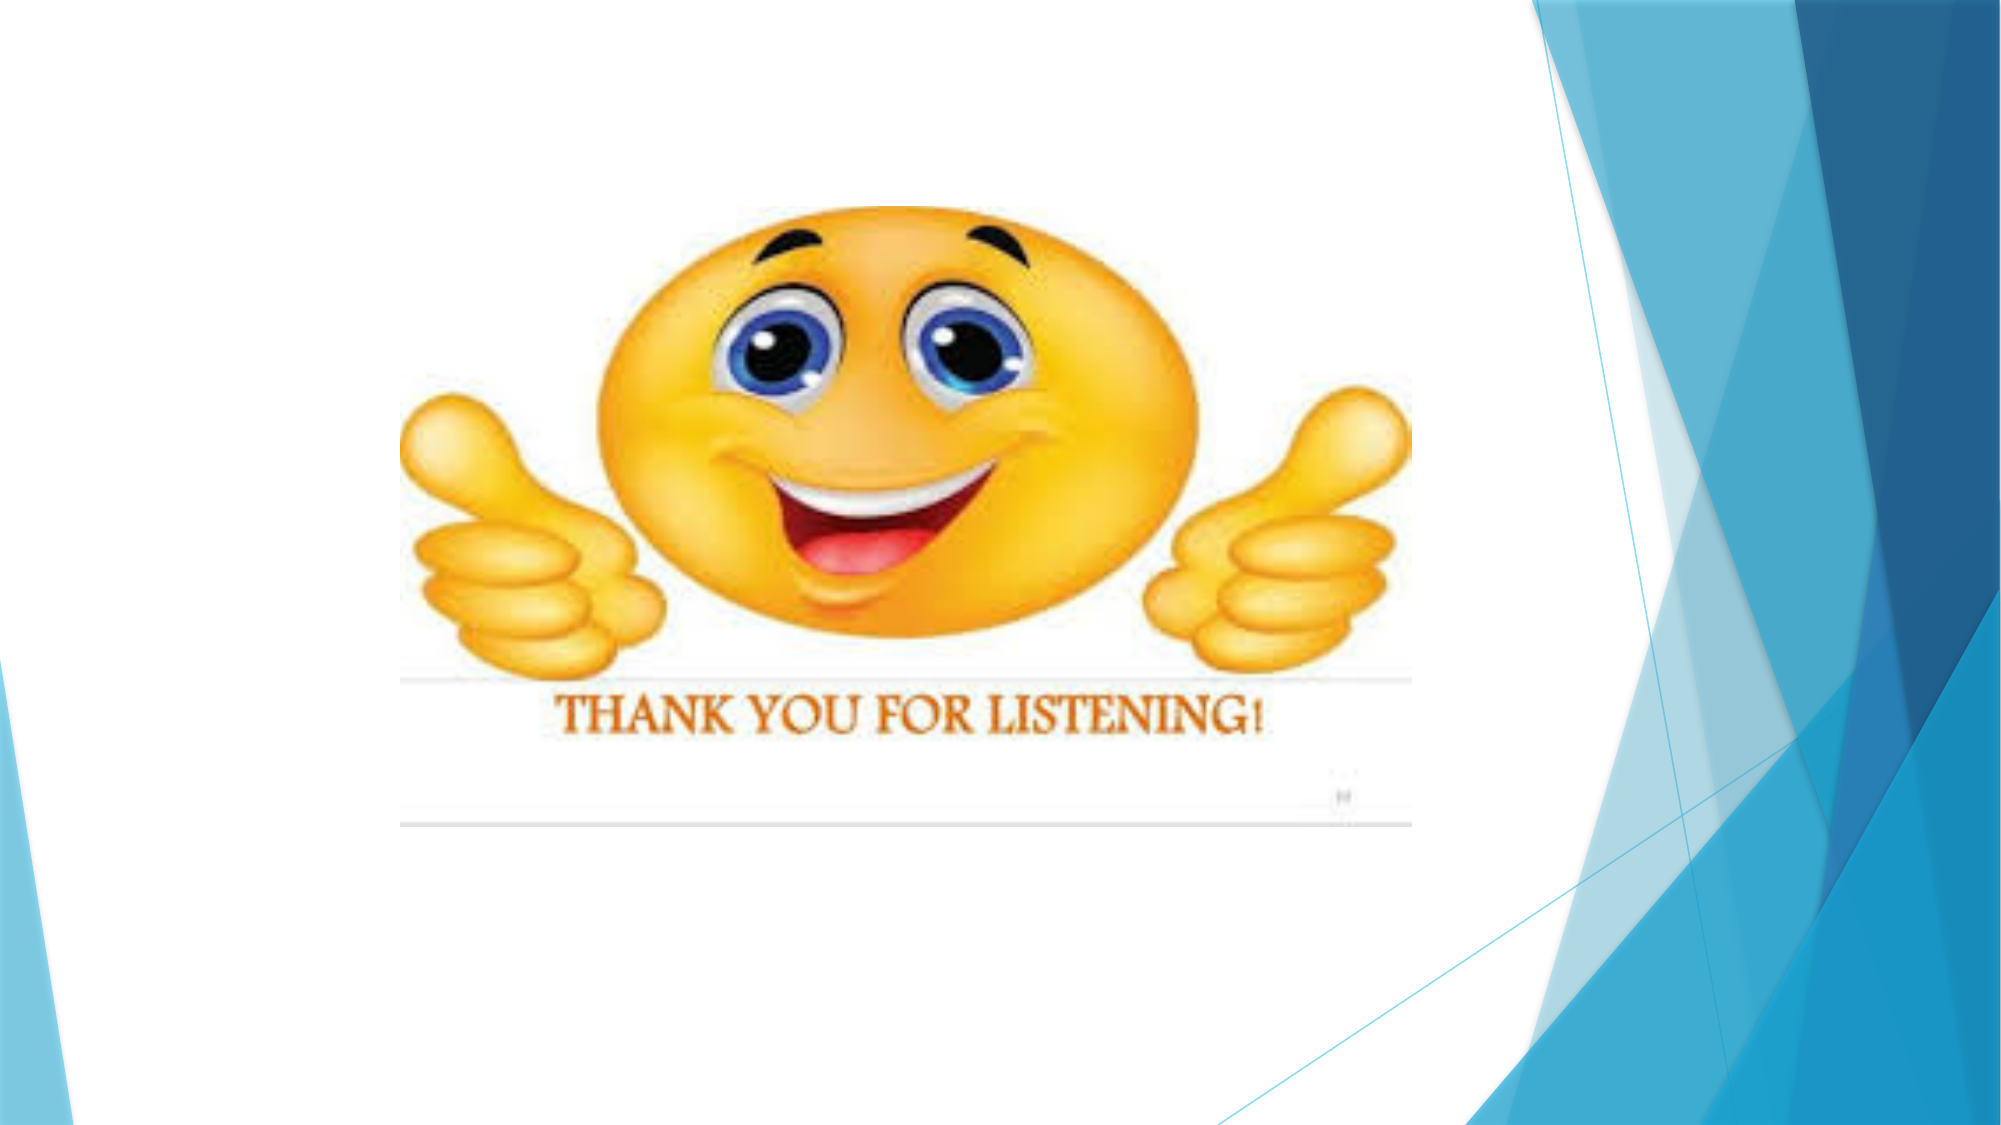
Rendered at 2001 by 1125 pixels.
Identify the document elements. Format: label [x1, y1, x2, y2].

picture [399, 205, 1413, 828]
